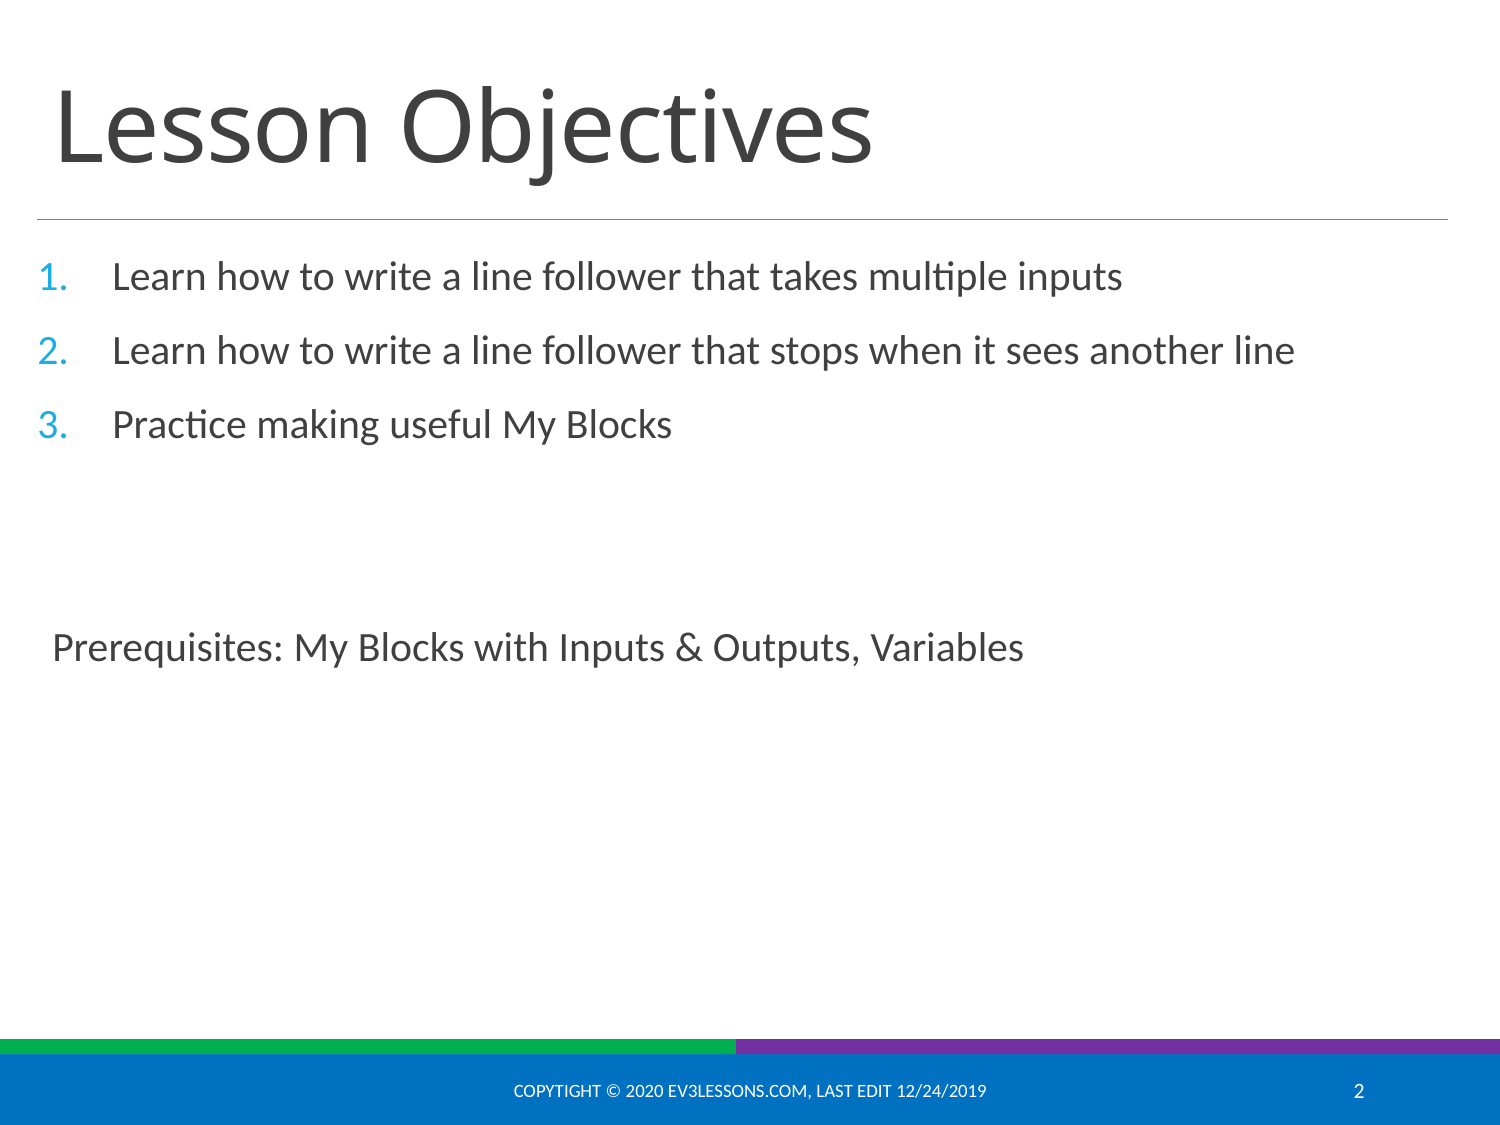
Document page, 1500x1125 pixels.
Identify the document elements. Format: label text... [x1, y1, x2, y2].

title Lesson Objectives [37, 47, 1448, 191]
slide_number 2 [1218, 1059, 1380, 1120]
footer Copytight © 2020 EV3Lessons.com, Last edit 12/24/2019 [453, 1059, 1047, 1120]
list Learn how to write a line follower that takes multiple inputs Learn how to write a line follower that stops when it sees another line Practice making useful My Blocks Prerequisites: My Blocks with Inputs & Outputs, Variables [37, 246, 1448, 1011]
